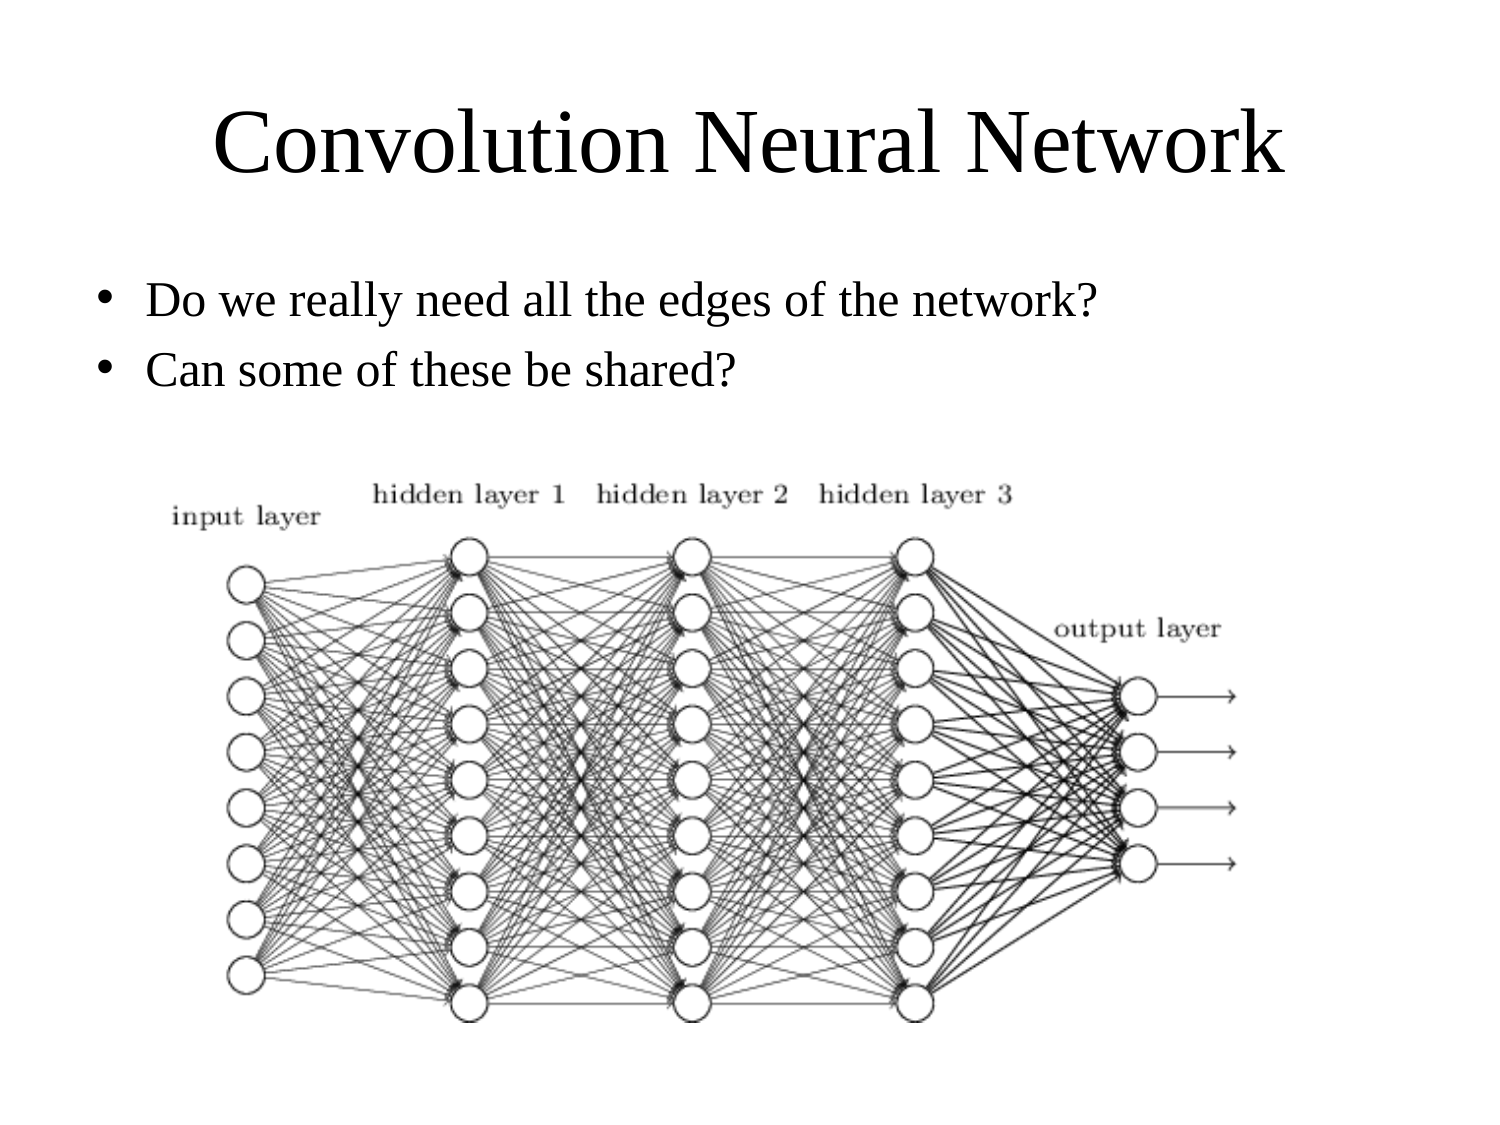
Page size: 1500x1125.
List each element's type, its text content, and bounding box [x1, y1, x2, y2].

text_box [162, 474, 1263, 1023]
text_box Do we really need all the edges of the network? Can some of these be shared? [94, 255, 1100, 397]
title Convolution Neural Network [210, 78, 1288, 269]
